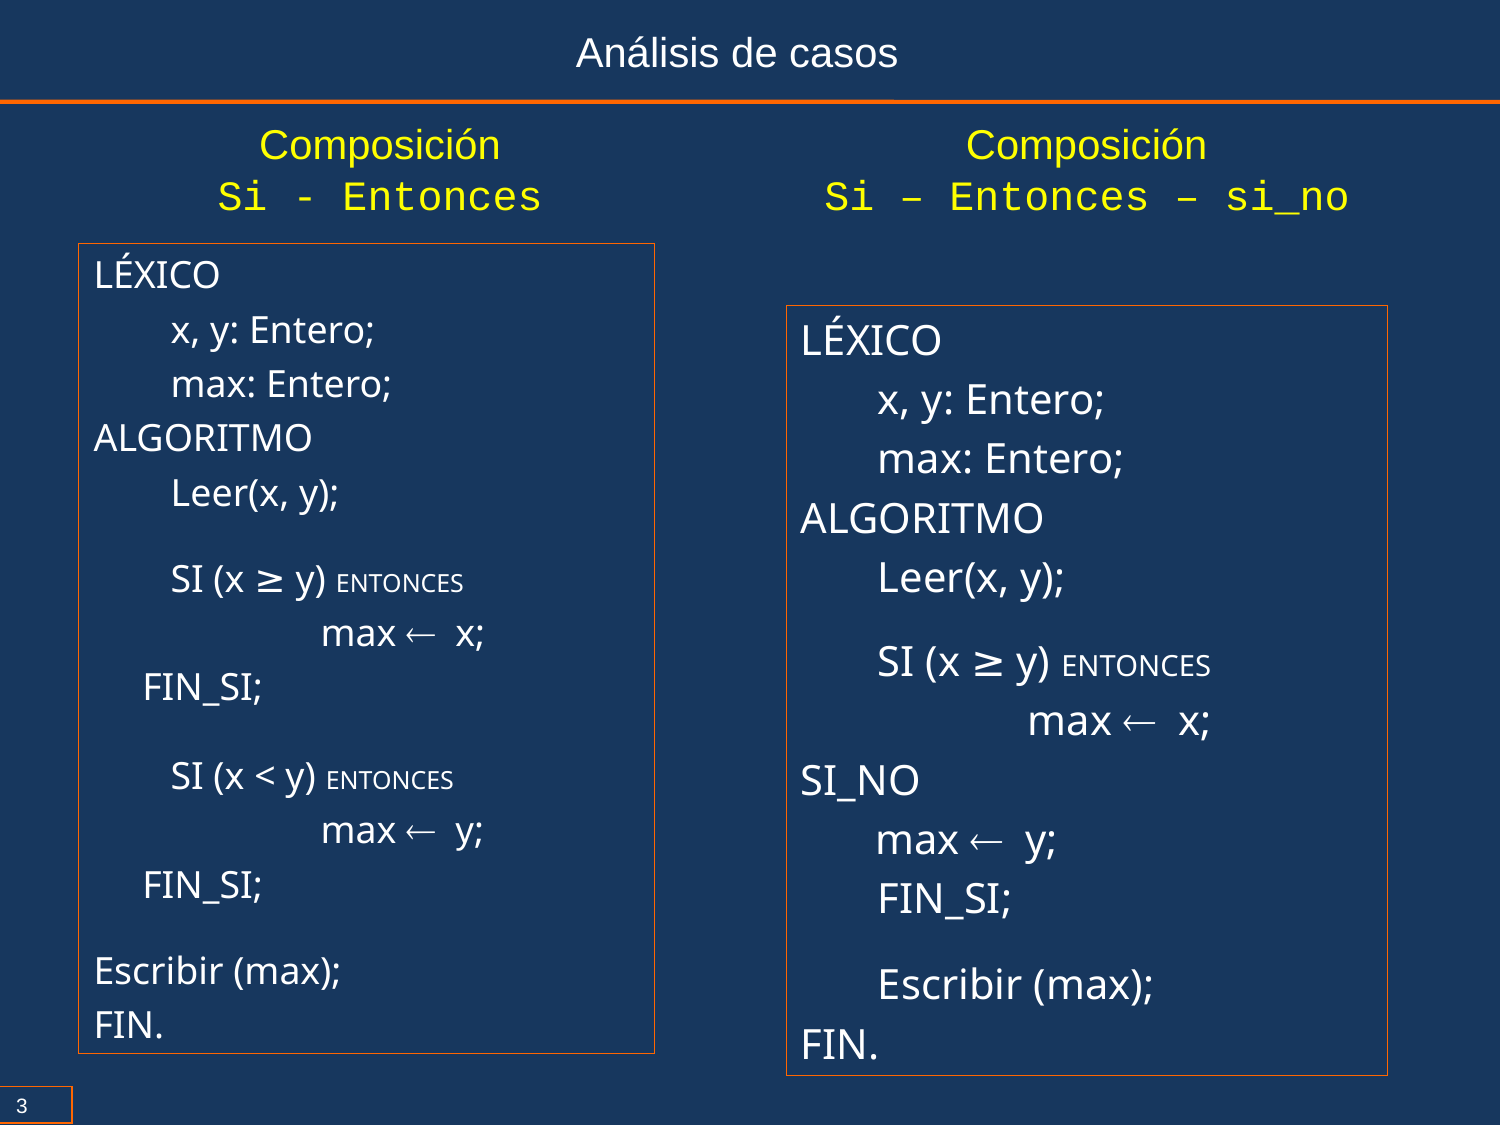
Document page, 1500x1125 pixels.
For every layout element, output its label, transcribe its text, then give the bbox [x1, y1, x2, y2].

text_box Composición Si - Entonces [202, 110, 558, 226]
text_box Composición Si – Entonces – si_no [809, 110, 1365, 226]
text_box LÉXICO x, y: Entero; max: Entero; ALGORITMO Leer(x, y); SI (x ≥ y) ENTONCES max x; SI_NO max y; FIN_SI; Escribir (max); FIN. [786, 305, 1388, 1076]
text_box LÉXICO x, y: Entero; max: Entero; ALGORITMO Leer(x, y); SI (x ≥ y) ENTONCES max x; FIN_SI; SI (x < y) ENTONCES max y; FIN_SI; Escribir (max); FIN. [78, 243, 655, 1054]
text_box Análisis de casos [560, 18, 914, 84]
